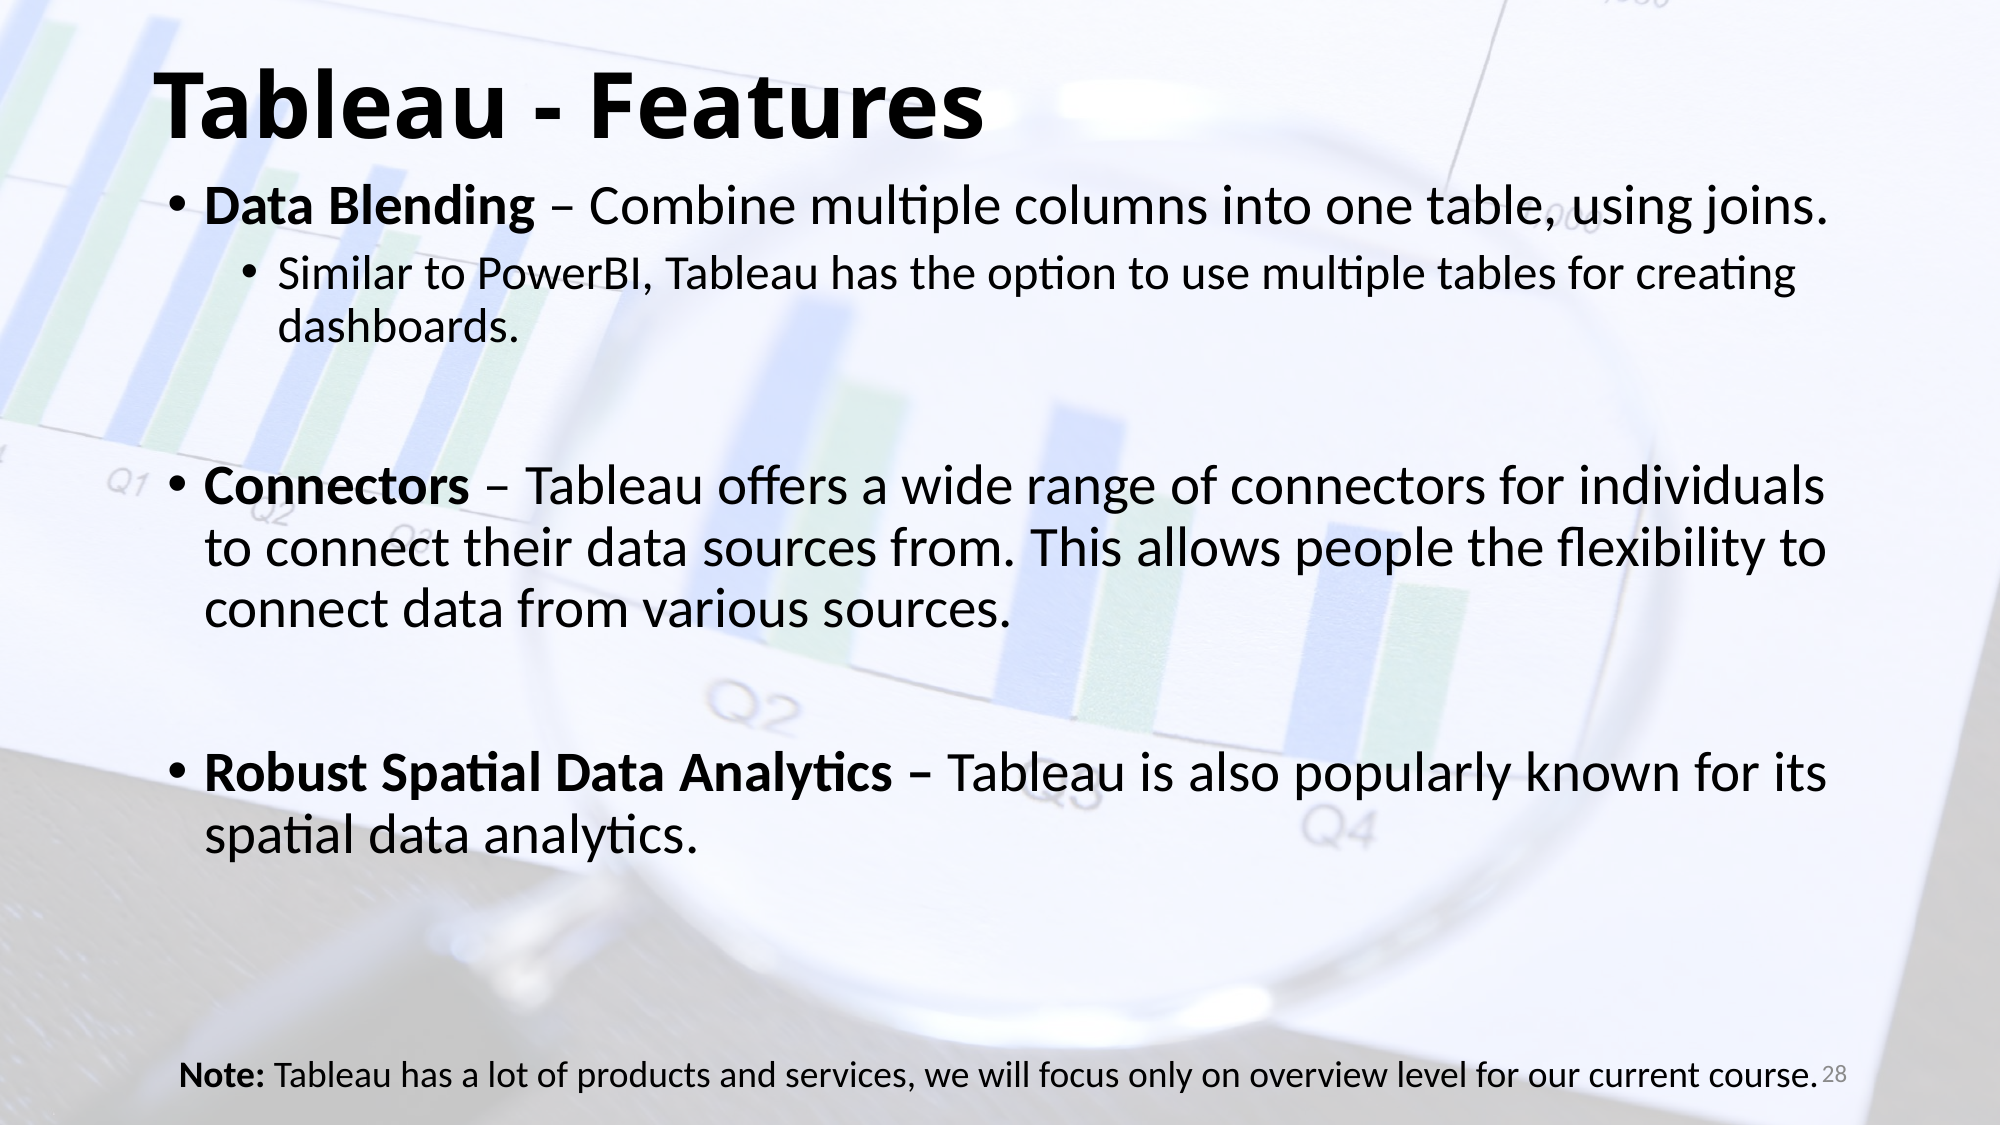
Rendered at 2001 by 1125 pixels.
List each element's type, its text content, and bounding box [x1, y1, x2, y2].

text_box Note: Tableau has a lot of products and services, we will focus only on overview level for our current course. [163, 1042, 1836, 1103]
list Data Blending – Combine multiple columns into one table, using joins. Similar to PowerBI, Tableau has the option to use multiple tables for creating dashboards. Connectors – Tableau offers a wide range of connectors for individuals to connect their data sources from. This allows people the flexibility to connect data from various sources. Robust Spatial Data Analytics – Tableau is also popularly known for its spatial data analytics. [152, 168, 1878, 882]
slide_number 28 [1836, 1042, 1863, 1103]
title Tableau - Features [137, 0, 1863, 218]
